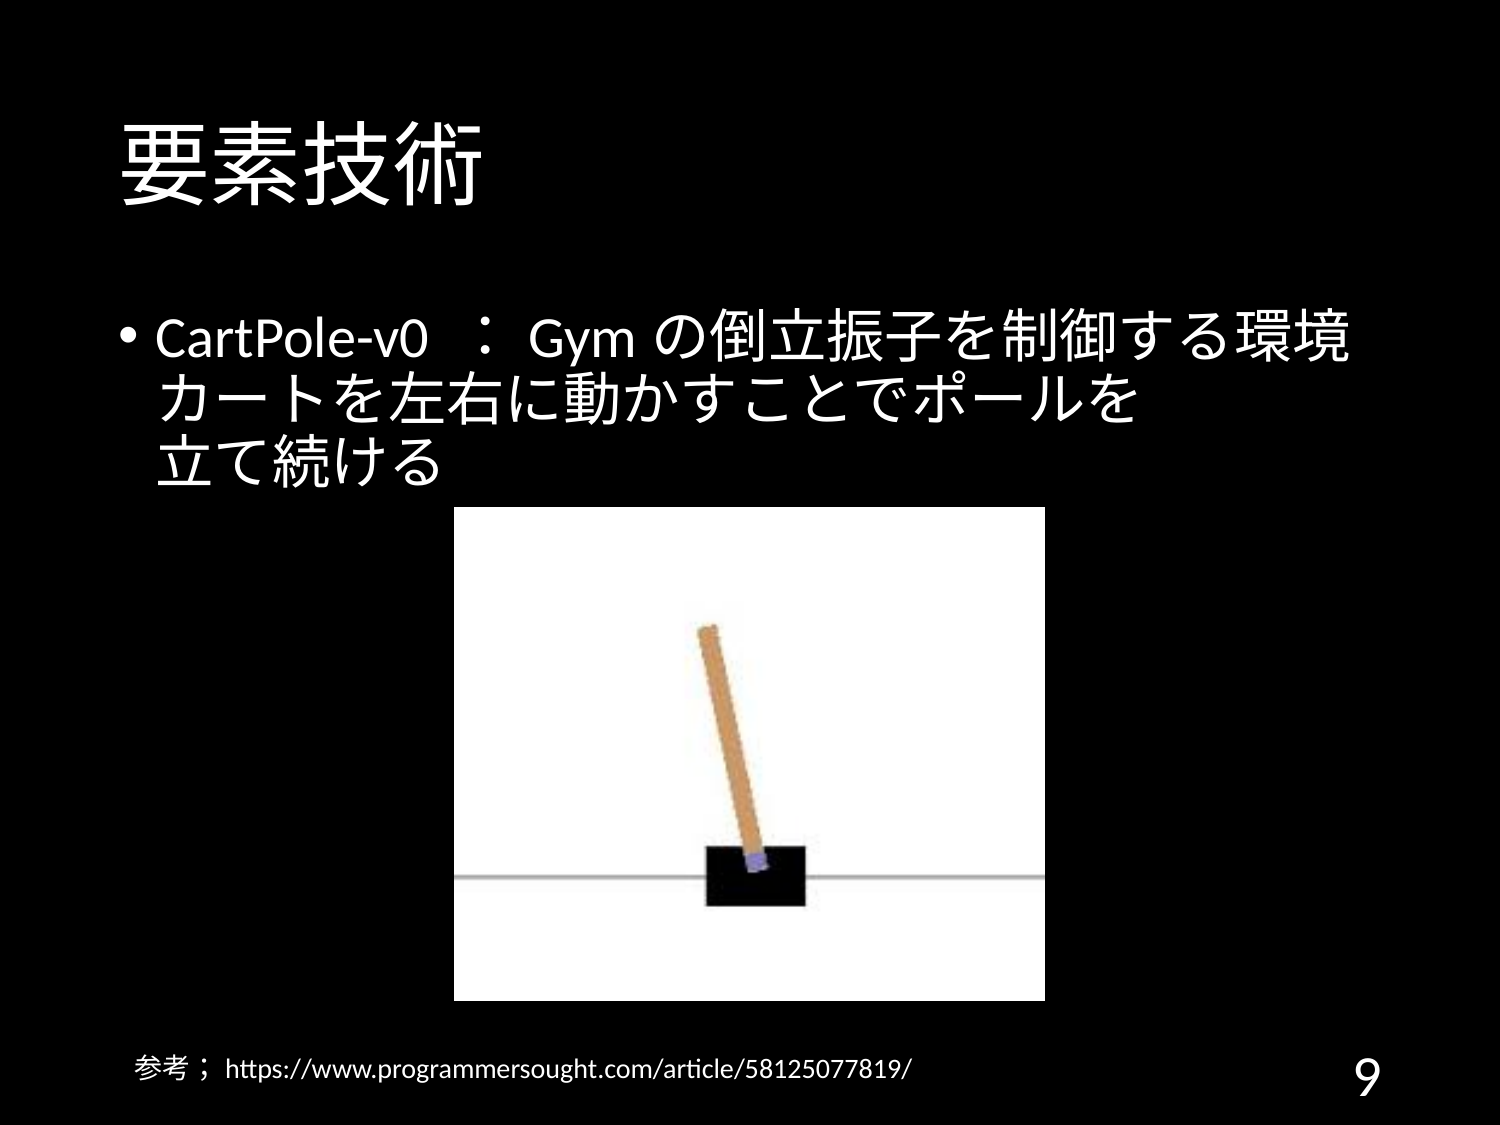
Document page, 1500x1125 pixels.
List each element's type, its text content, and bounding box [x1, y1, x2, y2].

text_box 参考；https://www.programmersought.com/article/58125077819/ [119, 1042, 928, 1092]
title 要素技術 [103, 59, 1397, 278]
picture [454, 507, 1045, 1001]
list CartPole-v0 ：Gymの倒立振子を制御する環境カートを左右に動かすことでポールを 立て続ける [103, 299, 1397, 1014]
slide_number 9 [1059, 1042, 1397, 1103]
